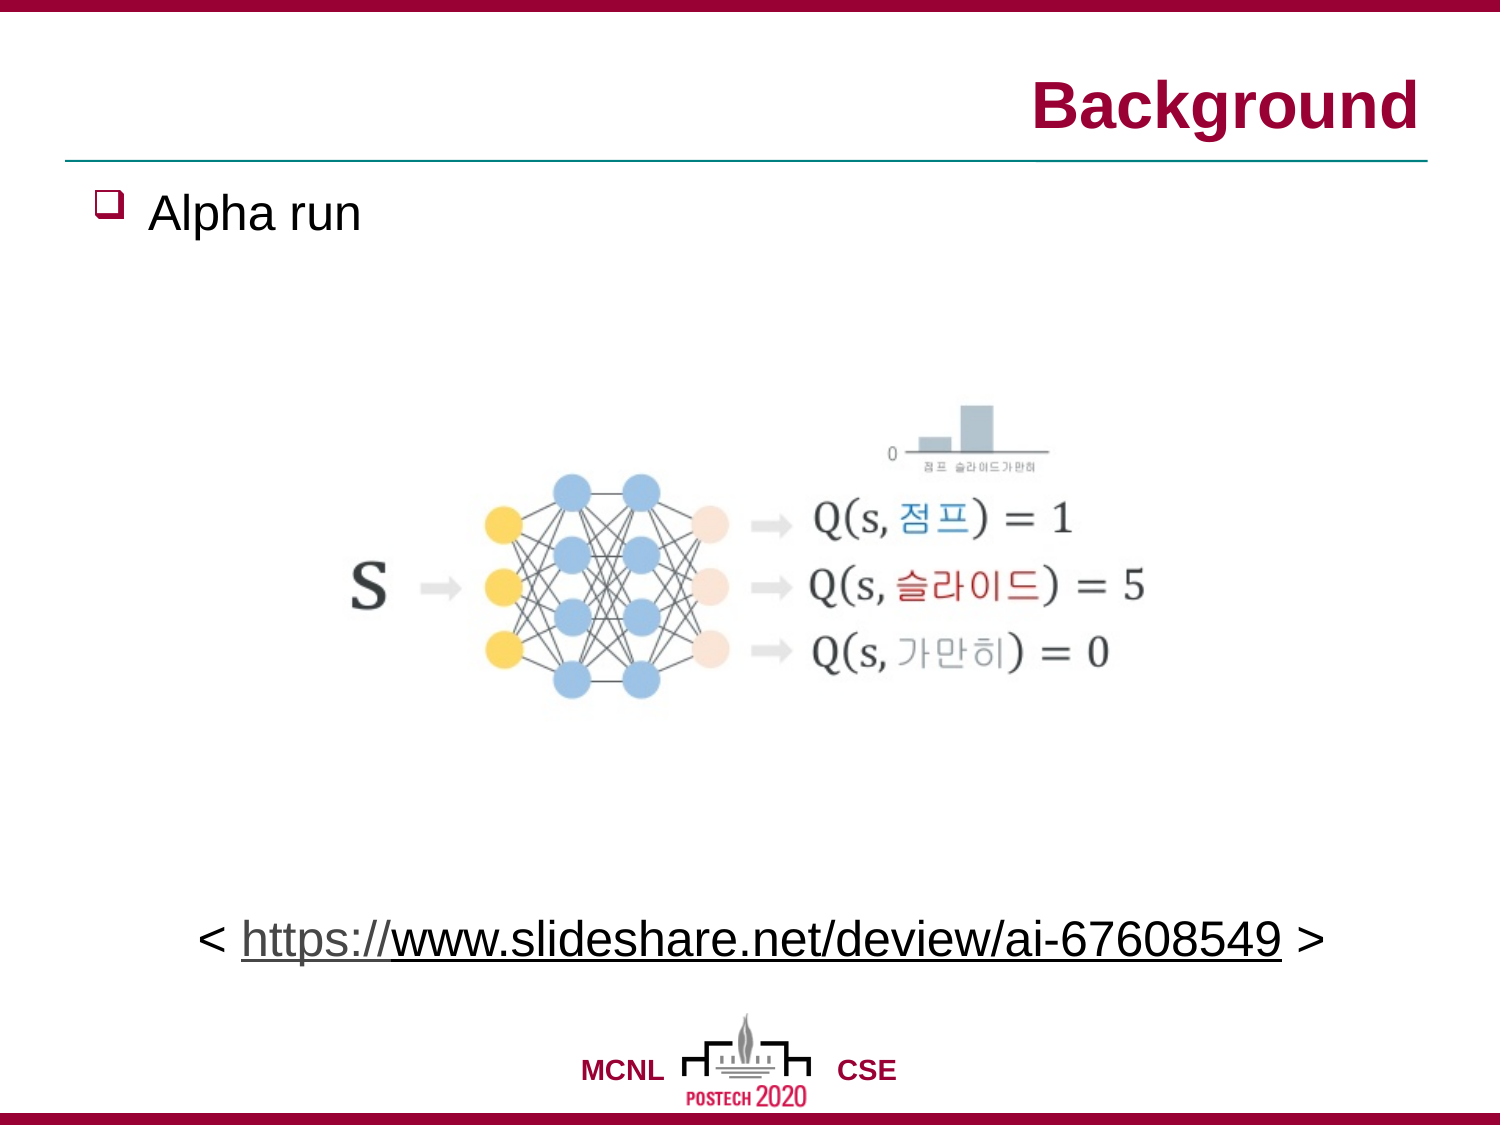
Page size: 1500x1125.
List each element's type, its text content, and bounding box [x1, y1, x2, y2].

picture [218, 319, 1216, 882]
title Background [74, 36, 1436, 150]
text_box < https://www.slideshare.net/deview/ai-67608549 > [182, 898, 1373, 974]
picture [672, 1024, 820, 1111]
list [76, 172, 1427, 1024]
